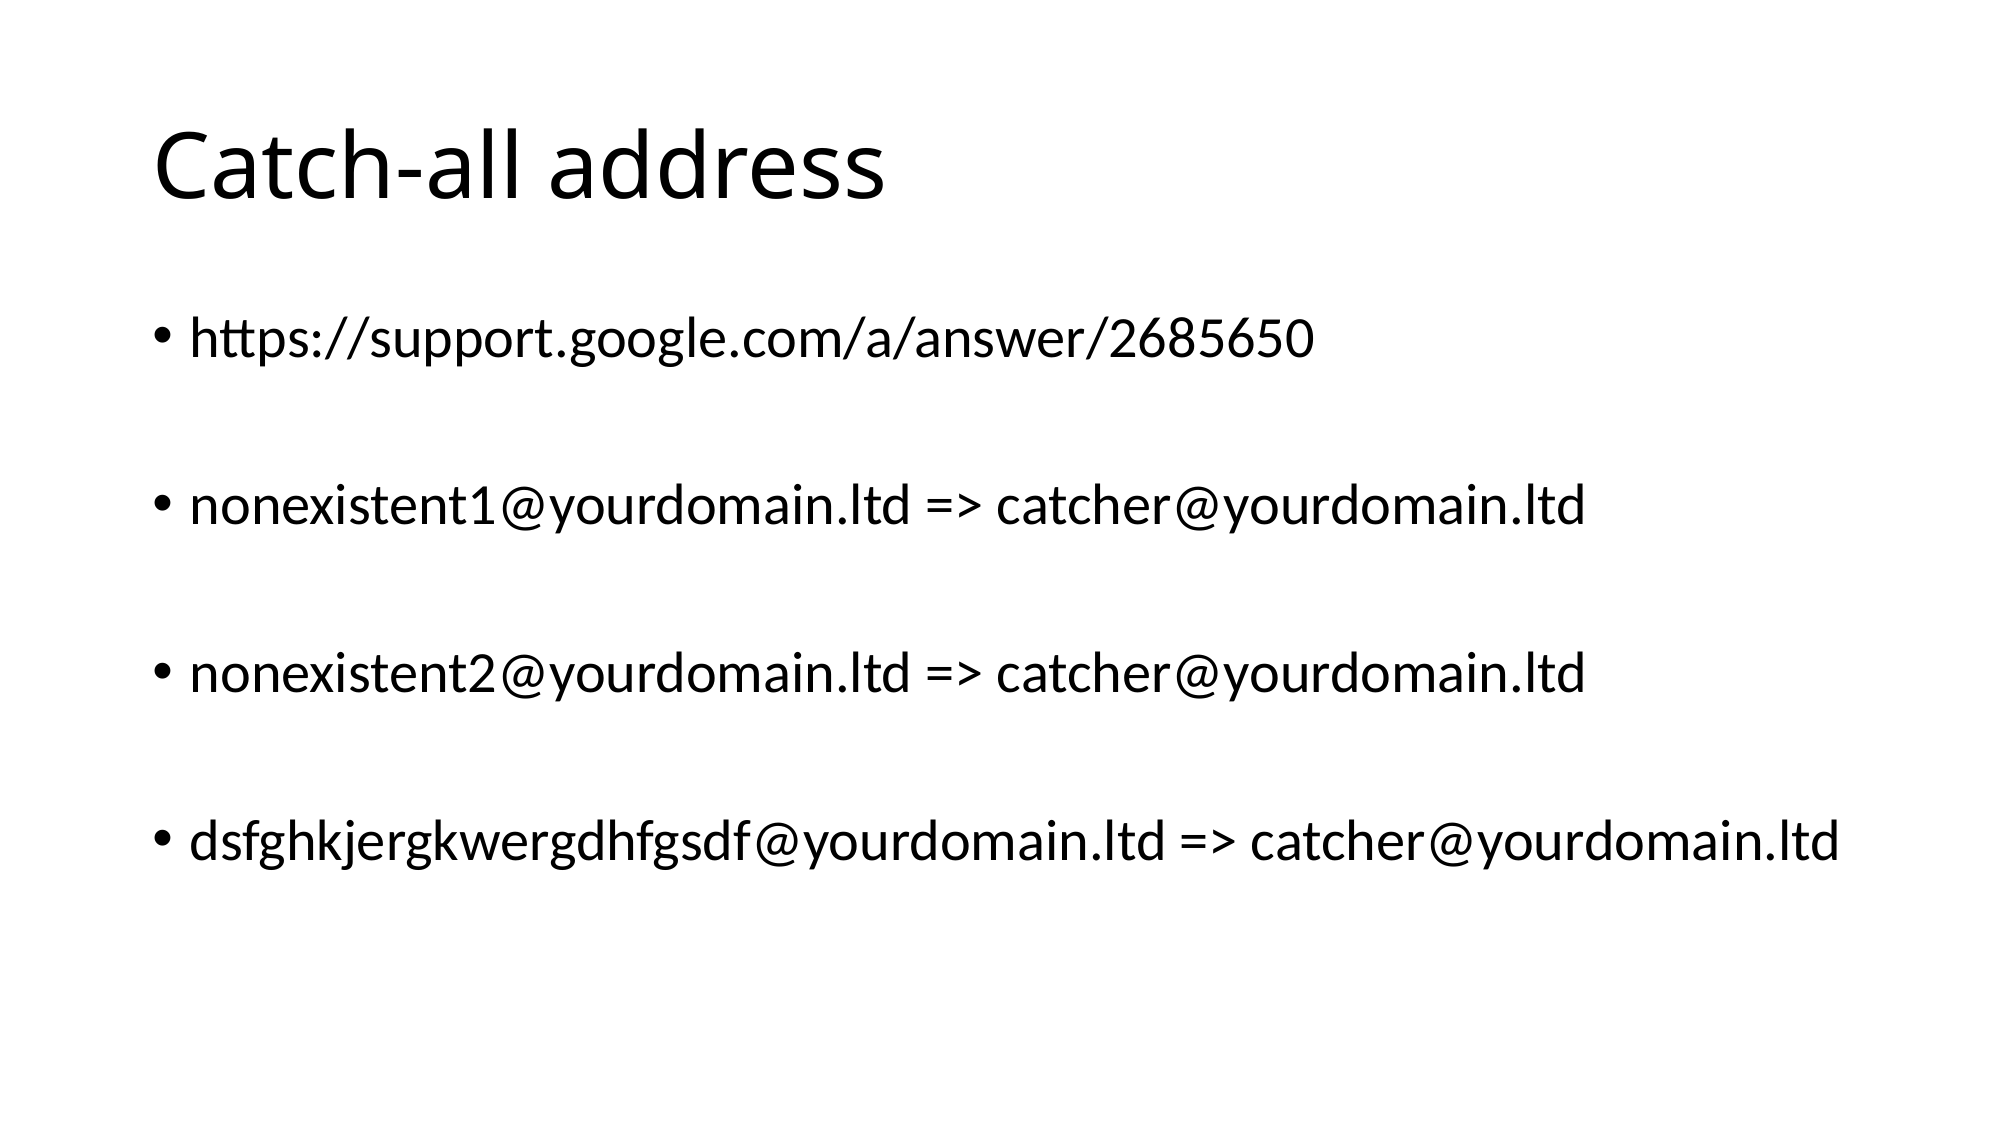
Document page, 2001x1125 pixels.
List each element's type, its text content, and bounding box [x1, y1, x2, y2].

list https://support.google.com/a/answer/2685650 nonexistent1@yourdomain.ltd => catcher@yourdomain.ltd nonexistent2@yourdomain.ltd => catcher@yourdomain.ltd dsfghkjergkwergdhfgsdf@yourdomain.ltd => catcher@yourdomain.ltd [137, 299, 1863, 1014]
title Catch-all address [137, 59, 1863, 278]
